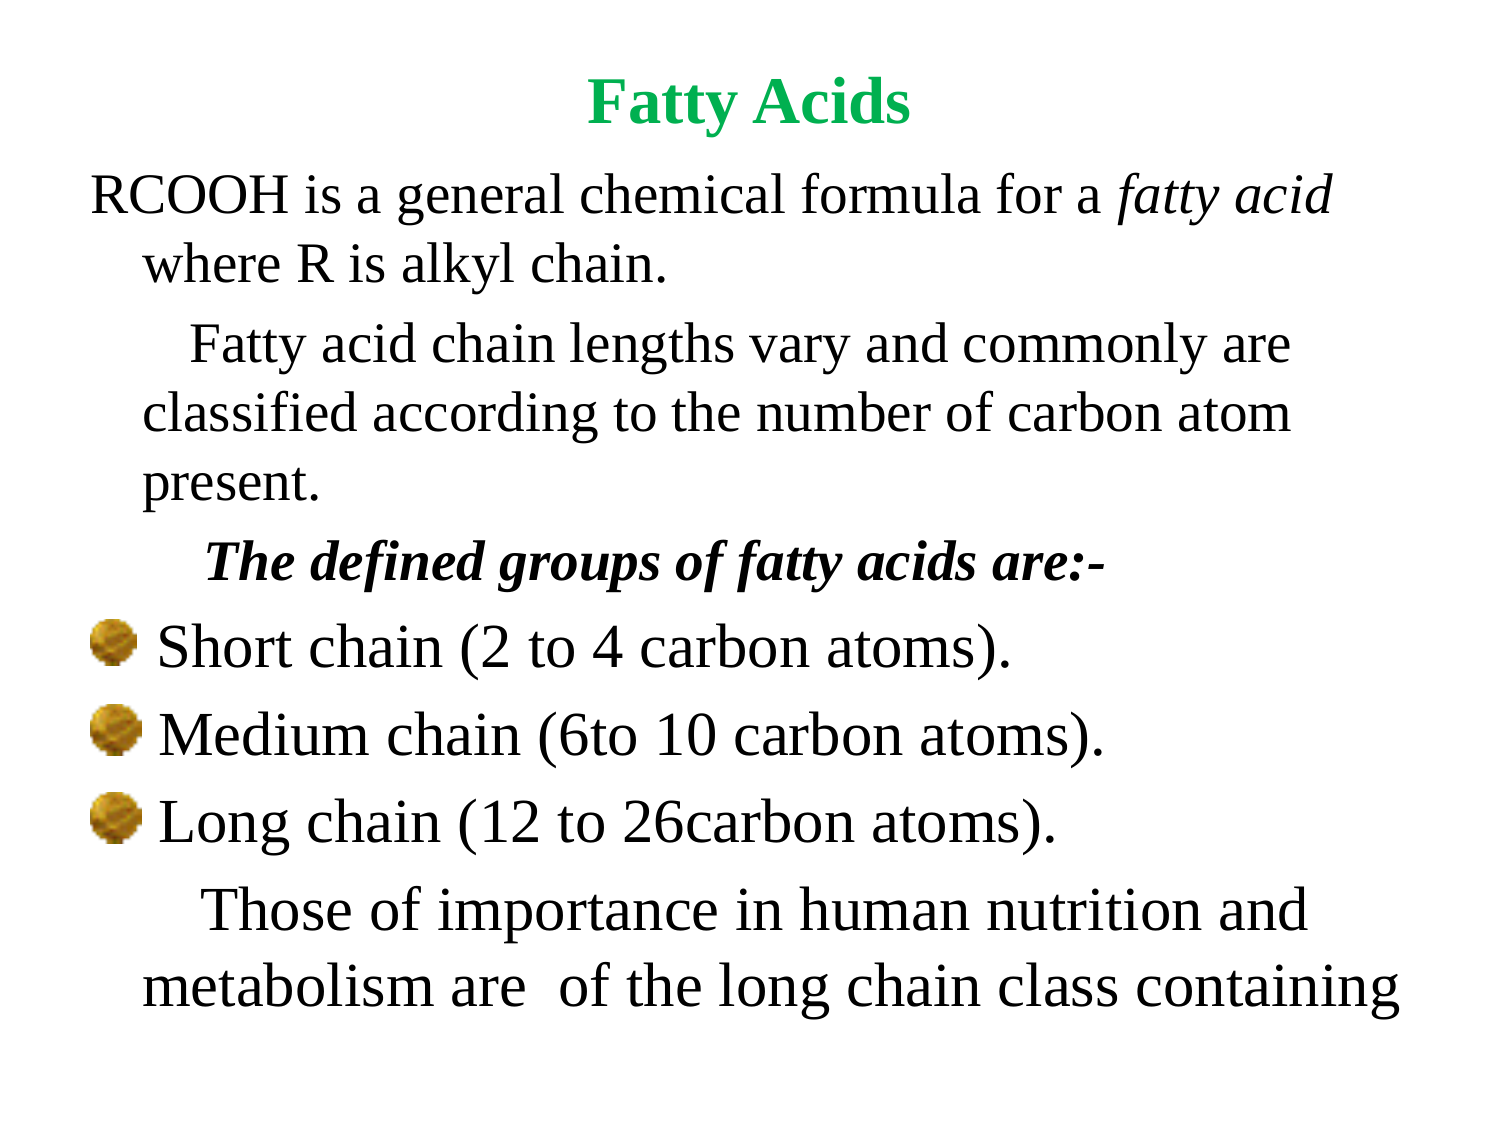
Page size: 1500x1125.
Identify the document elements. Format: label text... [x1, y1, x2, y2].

list RCOOH is a general chemical formula for a fatty acid where R is alkyl chain. Fatty acid chain lengths vary and commonly are classified according to the number of carbon atom present. The defined groups of fatty acids are:- Short chain (2 to 4 carbon atoms). Medium chain (6to 10 carbon atoms). Long chain (12 to 26carbon atoms). Those of importance in human nutrition and metabolism are of the long chain class containing [75, 149, 1425, 1047]
picture [90, 704, 142, 756]
picture [90, 619, 137, 666]
title Fatty Acids [75, 45, 1425, 149]
picture [90, 792, 142, 844]
